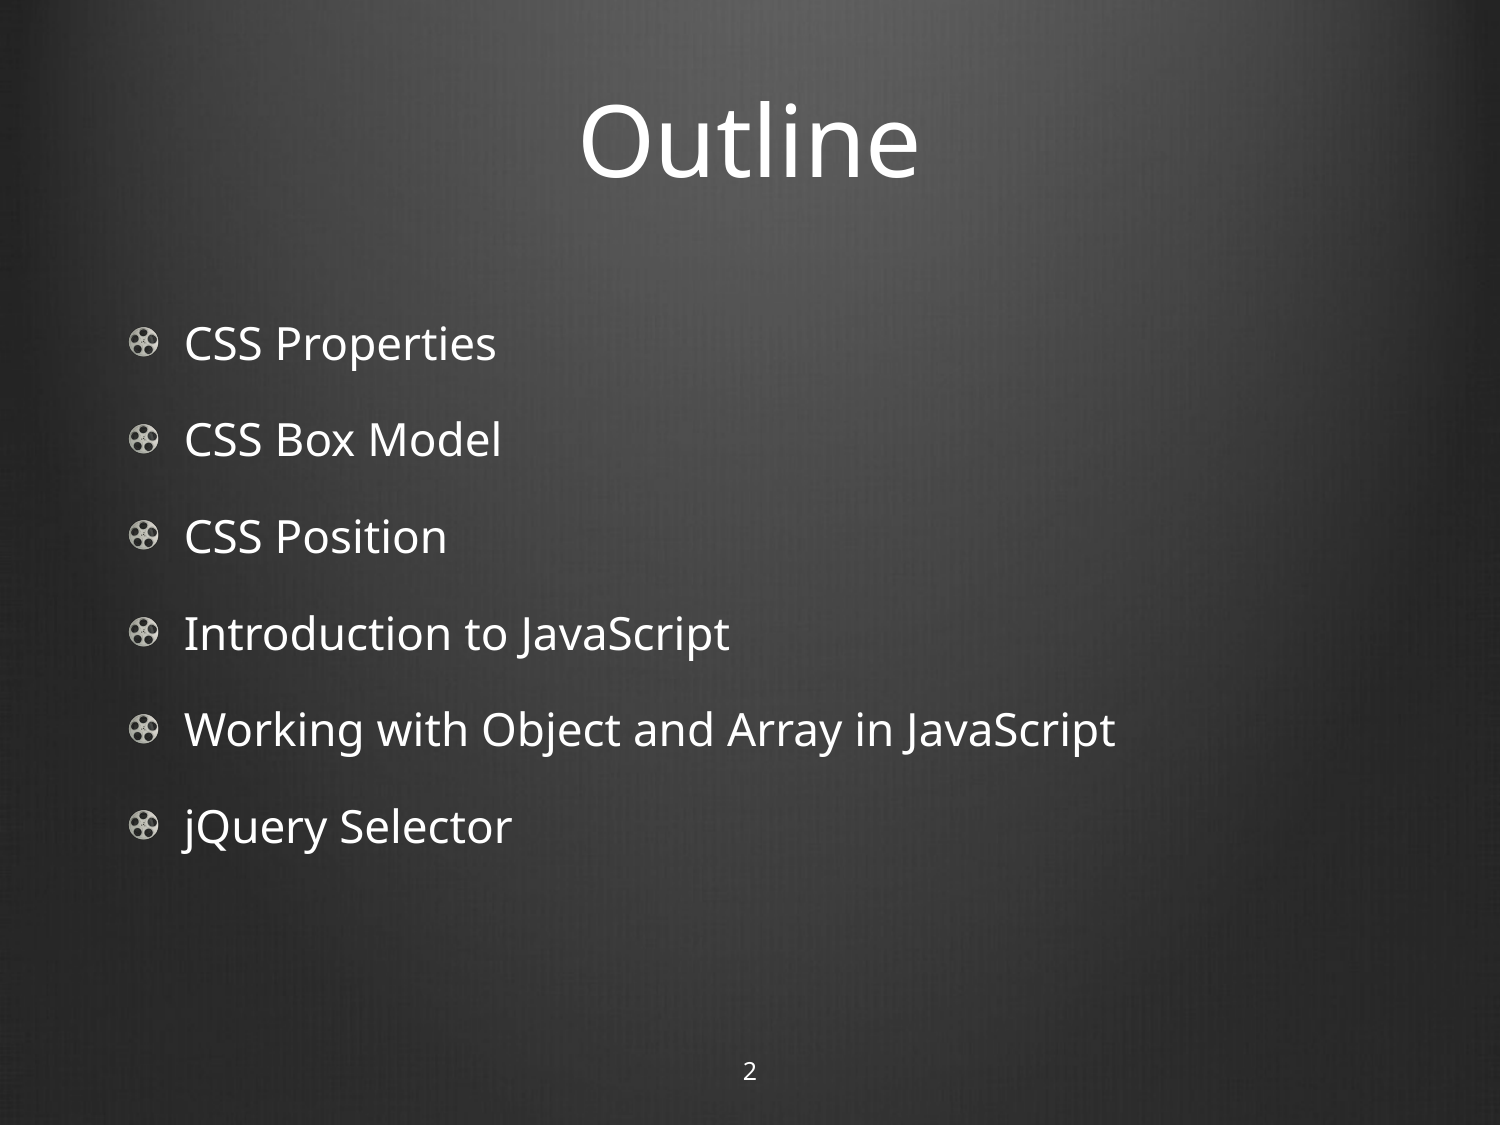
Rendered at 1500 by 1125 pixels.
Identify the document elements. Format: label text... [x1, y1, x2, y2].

slide_number 2 [693, 1042, 807, 1103]
picture [127, 808, 160, 841]
title Outline [112, 19, 1388, 255]
list CSS Properties CSS Box Model CSS Position Introduction to JavaScript Working with Object and Array in JavaScript jQuery Selector [112, 306, 1388, 1005]
picture [127, 712, 160, 745]
picture [127, 615, 160, 648]
picture [127, 325, 160, 358]
picture [127, 422, 160, 455]
picture [127, 518, 160, 551]
